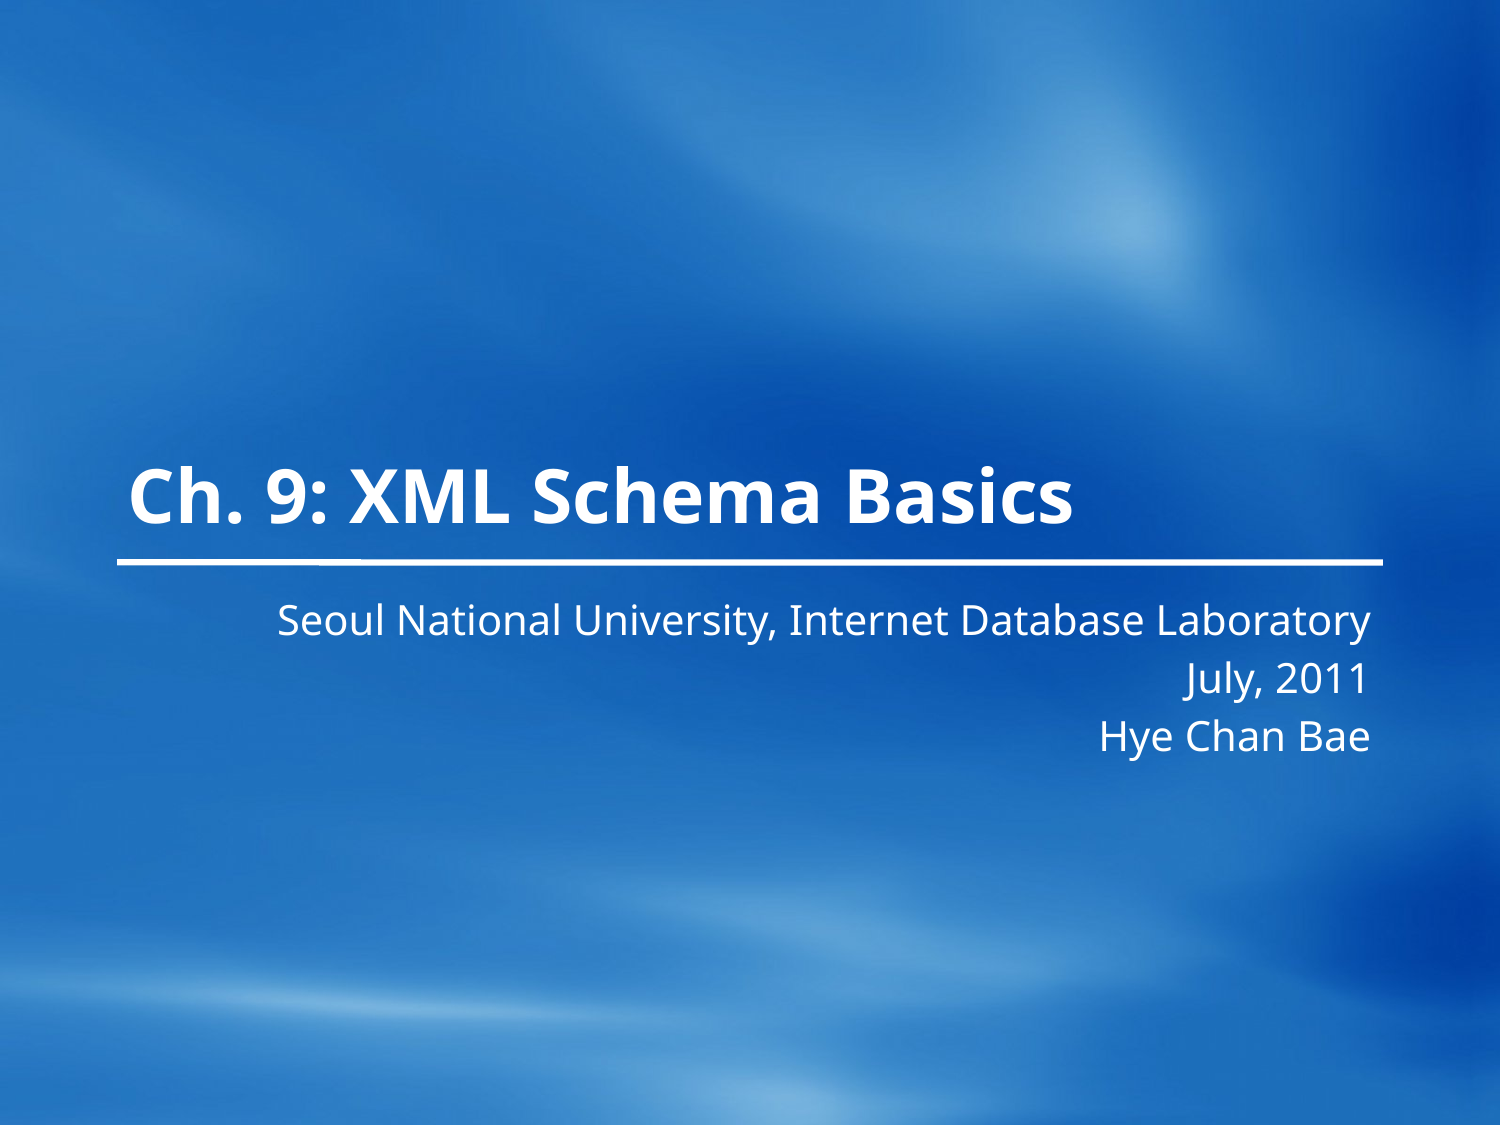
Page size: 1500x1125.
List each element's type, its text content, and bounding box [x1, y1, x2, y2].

picture [0, 0, 1500, 1125]
subtitle Seoul National University, Internet Database Laboratory July, 2011 Hye Chan Bae [113, 585, 1387, 874]
title Ch. 9: XML Schema Basics [112, 304, 1388, 546]
